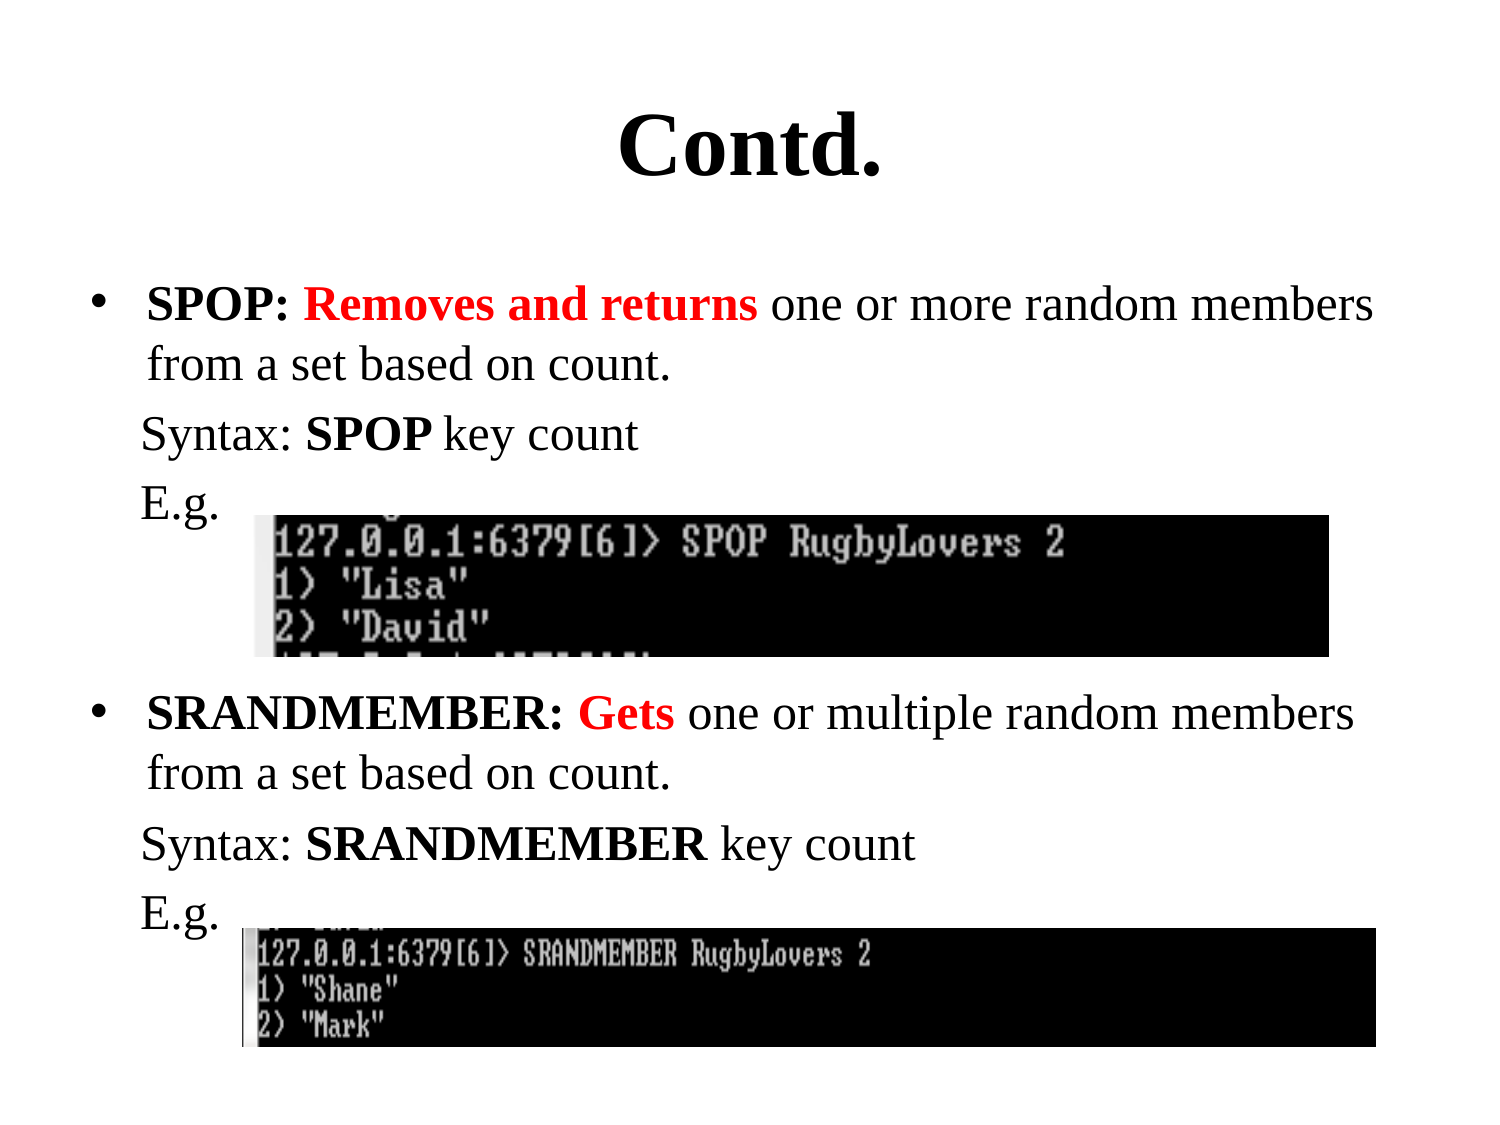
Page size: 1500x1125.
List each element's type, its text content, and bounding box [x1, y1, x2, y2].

picture [253, 514, 1329, 658]
picture [241, 928, 1377, 1047]
list SPOP: Removes and returns one or more random members from a set based on count. Syntax: SPOP key count E.g. SRANDMEMBER: Gets one or multiple random members from a set based on count. Syntax: SRANDMEMBER key count E.g. [75, 262, 1425, 1005]
title Contd. [75, 45, 1425, 233]
